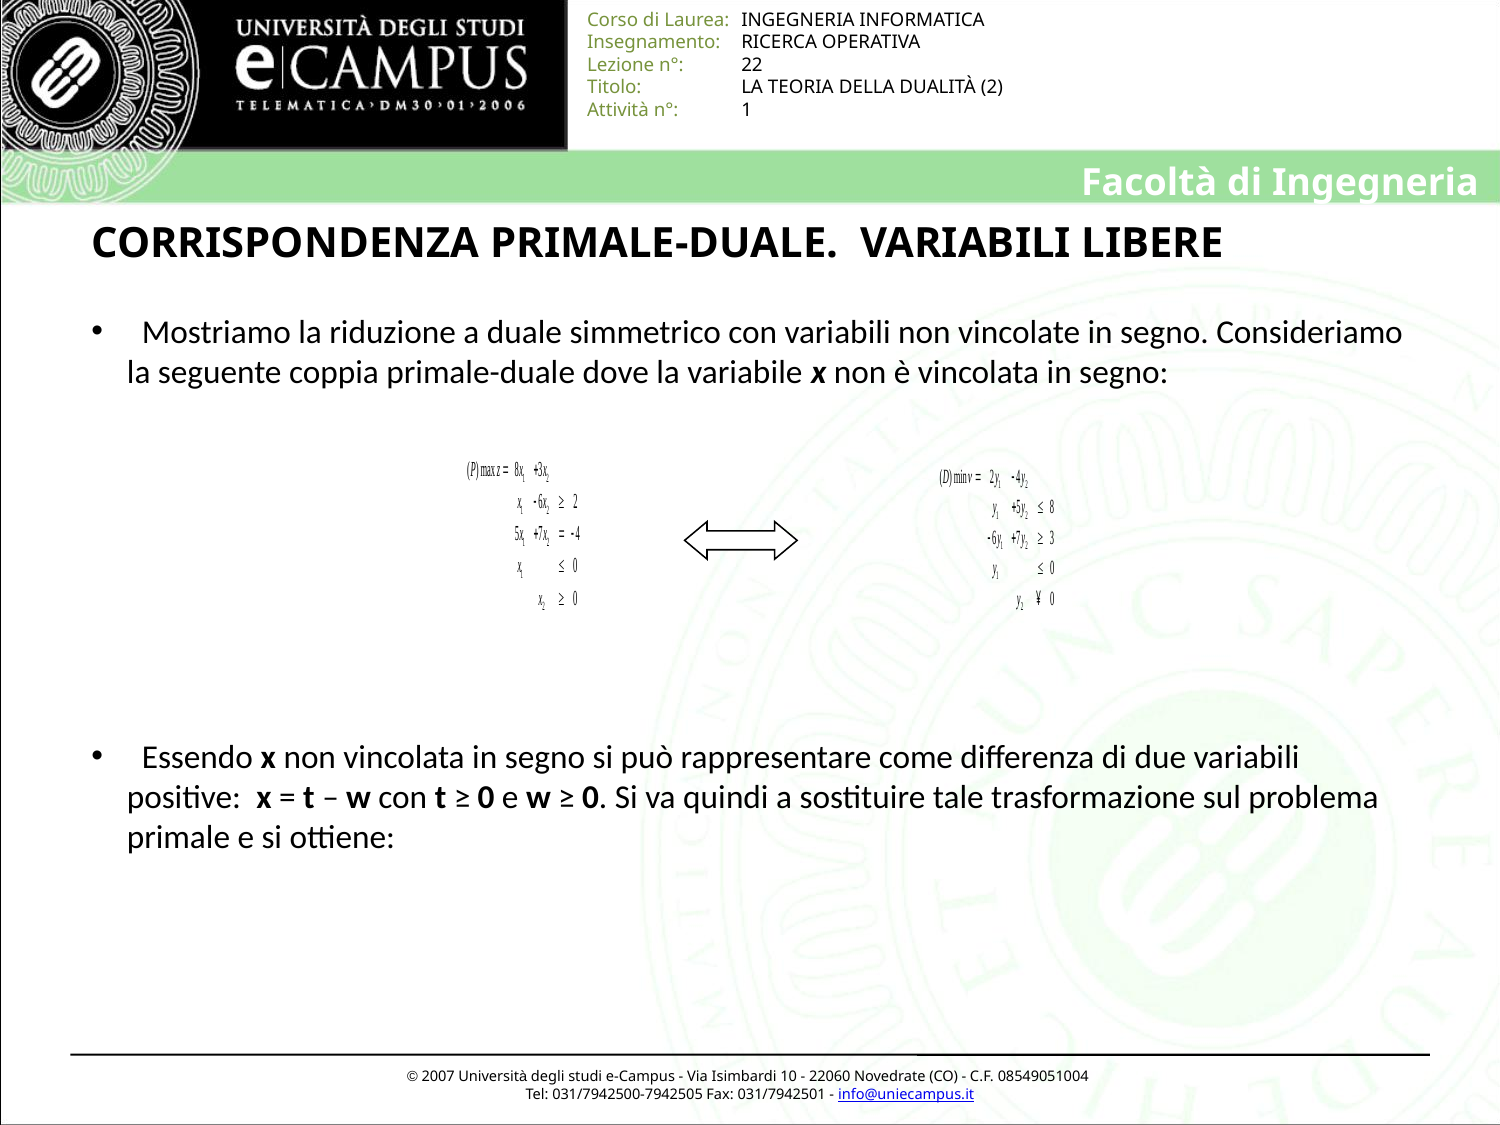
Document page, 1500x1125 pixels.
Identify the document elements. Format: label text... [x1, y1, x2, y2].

picture [0, 0, 1500, 1125]
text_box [466, 456, 581, 615]
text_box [938, 464, 1056, 617]
text_box [684, 521, 798, 560]
title CORRISPONDENZA PRIMALE-DUALE. VARIABILI LIBERE [76, 207, 1432, 279]
text_box Mostriamo la riduzione a duale simmetrico con variabili non vincolate in segno. Consideriamo la seguente coppia primale-duale dove la variabile x non è vincolata in segno: Essendo x non vincolata in segno si può rappresentare come differenza di due variabili positive: x = t – w con t ≥ 0 e w ≥ 0. Si va quindi a sostituire tale trasformazione sul problema primale e si ottiene: [76, 302, 1427, 1015]
